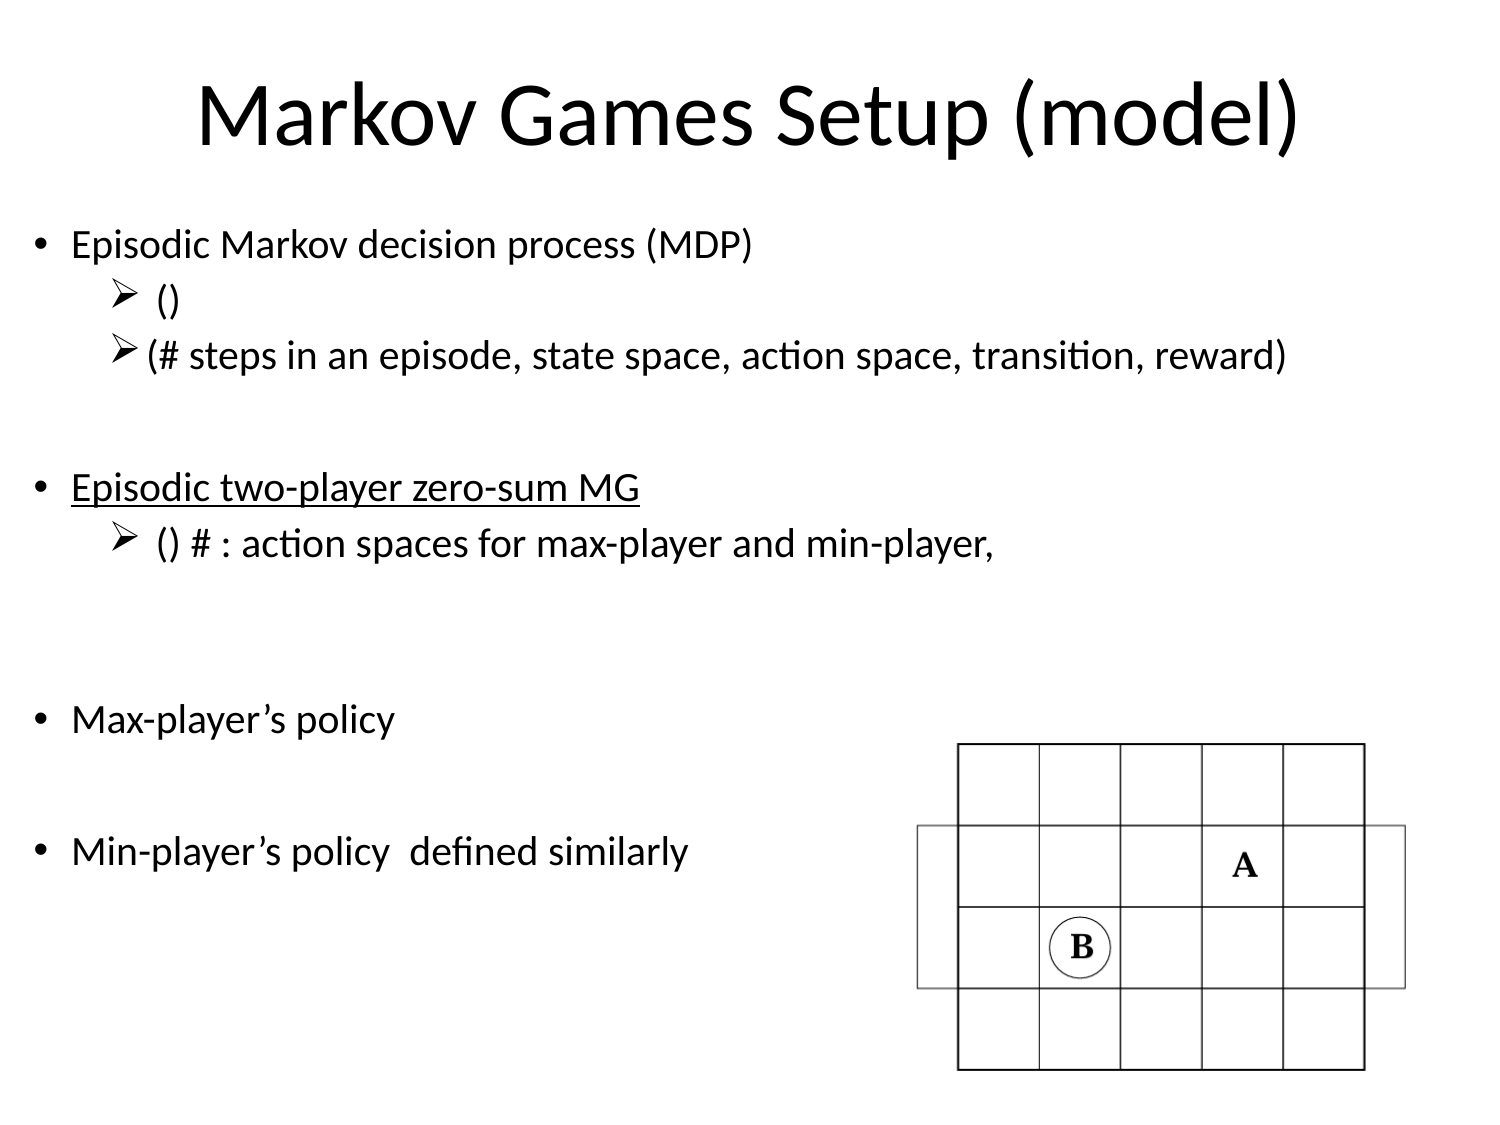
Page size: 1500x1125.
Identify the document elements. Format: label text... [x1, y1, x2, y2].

title Markov Games Setup (model) [75, 15, 1425, 203]
picture [896, 723, 1428, 1096]
